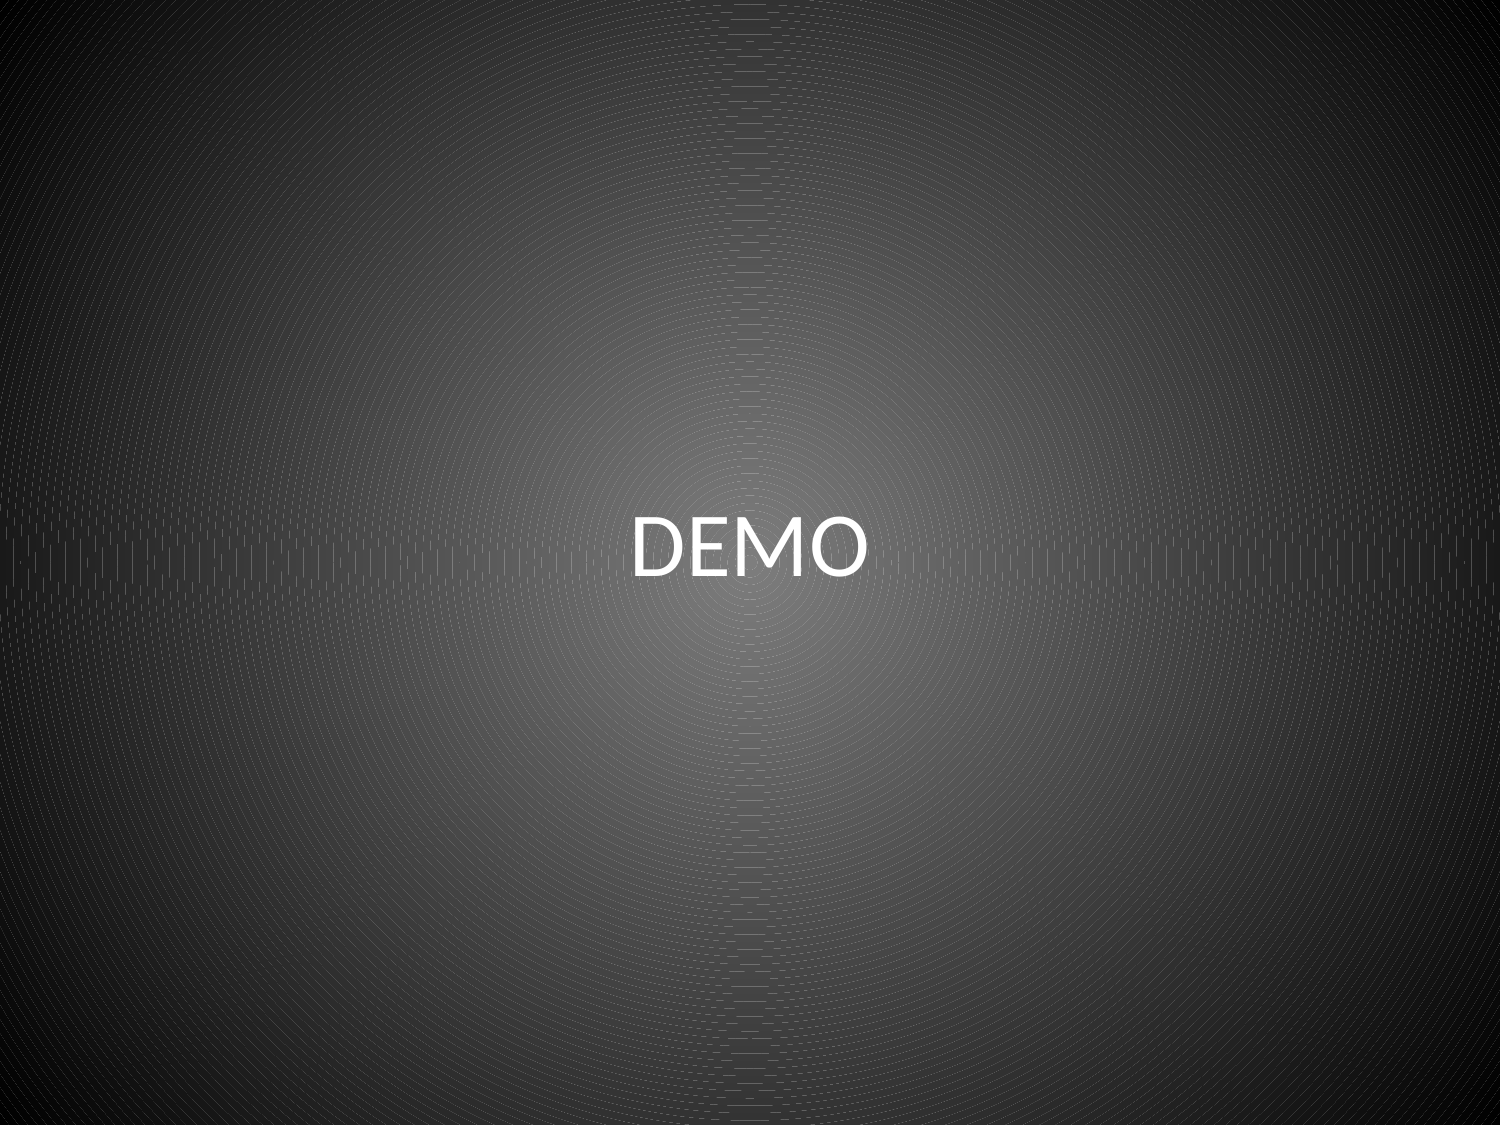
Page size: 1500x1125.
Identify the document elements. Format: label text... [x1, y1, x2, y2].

title DEMO [75, 445, 1425, 634]
